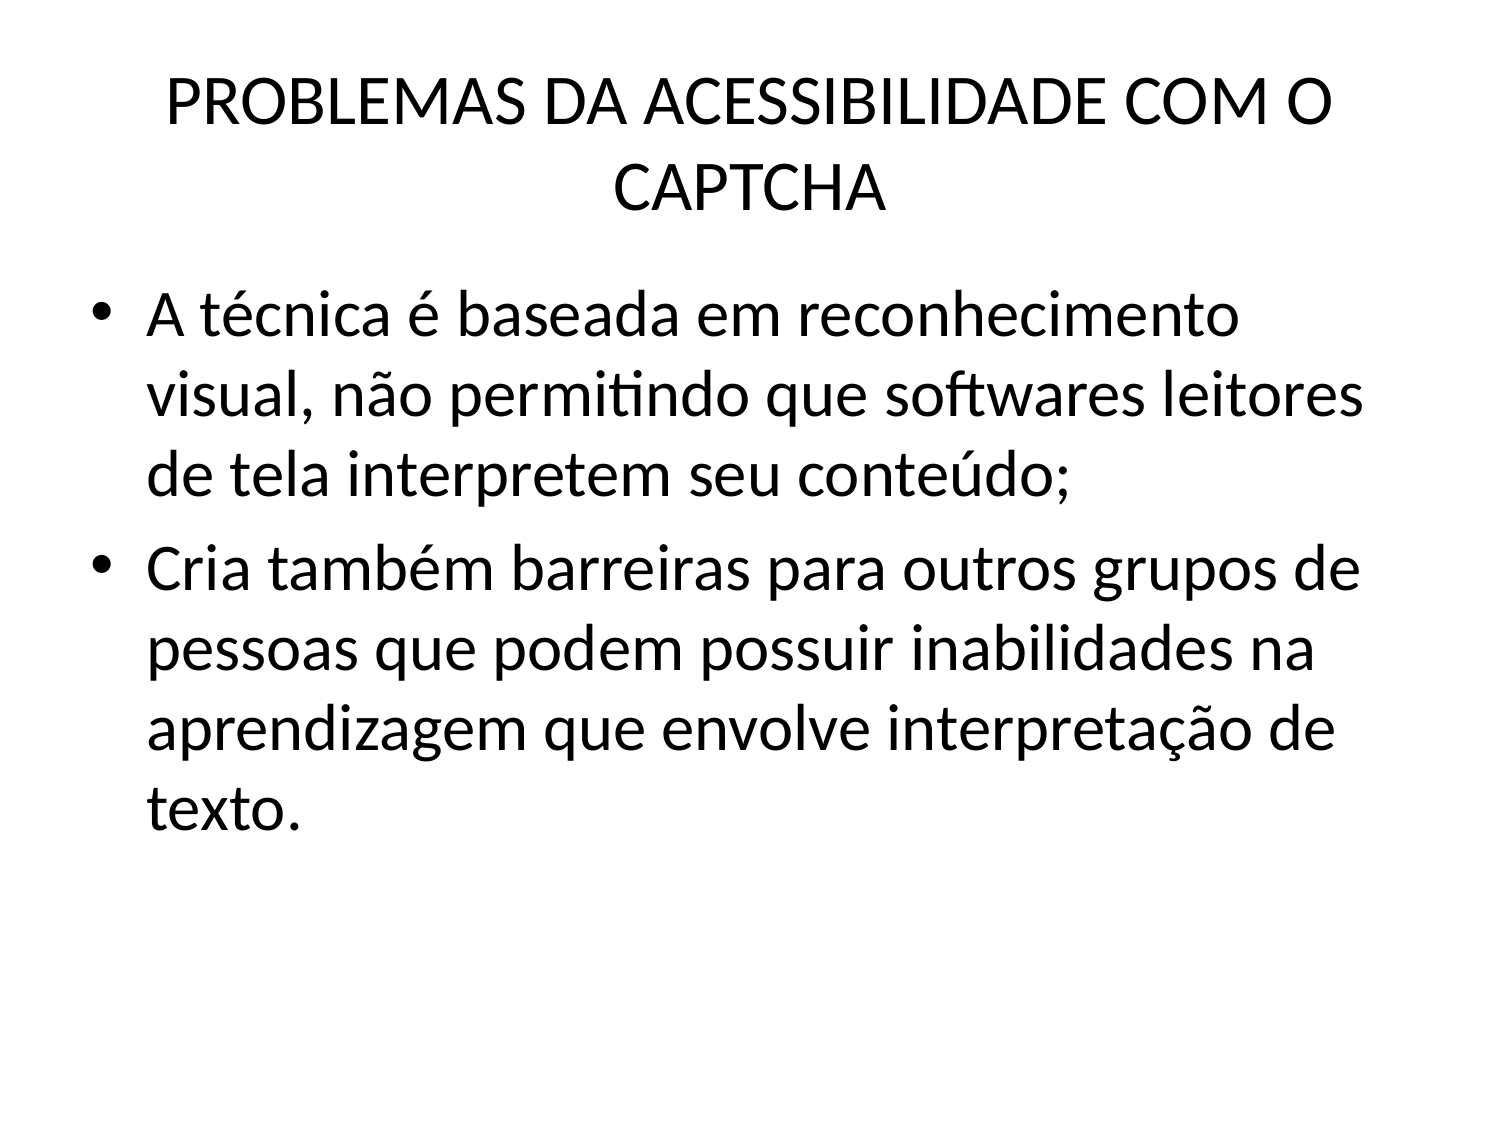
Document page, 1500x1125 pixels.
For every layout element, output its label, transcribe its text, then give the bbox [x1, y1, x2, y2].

title PROBLEMAS DA ACESSIBILIDADE COM O CAPTCHA [75, 45, 1425, 233]
list A técnica é baseada em reconhecimento visual, não permitindo que softwares leitores de tela interpretem seu conteúdo; Cria também barreiras para outros grupos de pessoas que podem possuir inabilidades na aprendizagem que envolve interpretação de texto. [75, 262, 1425, 1005]
